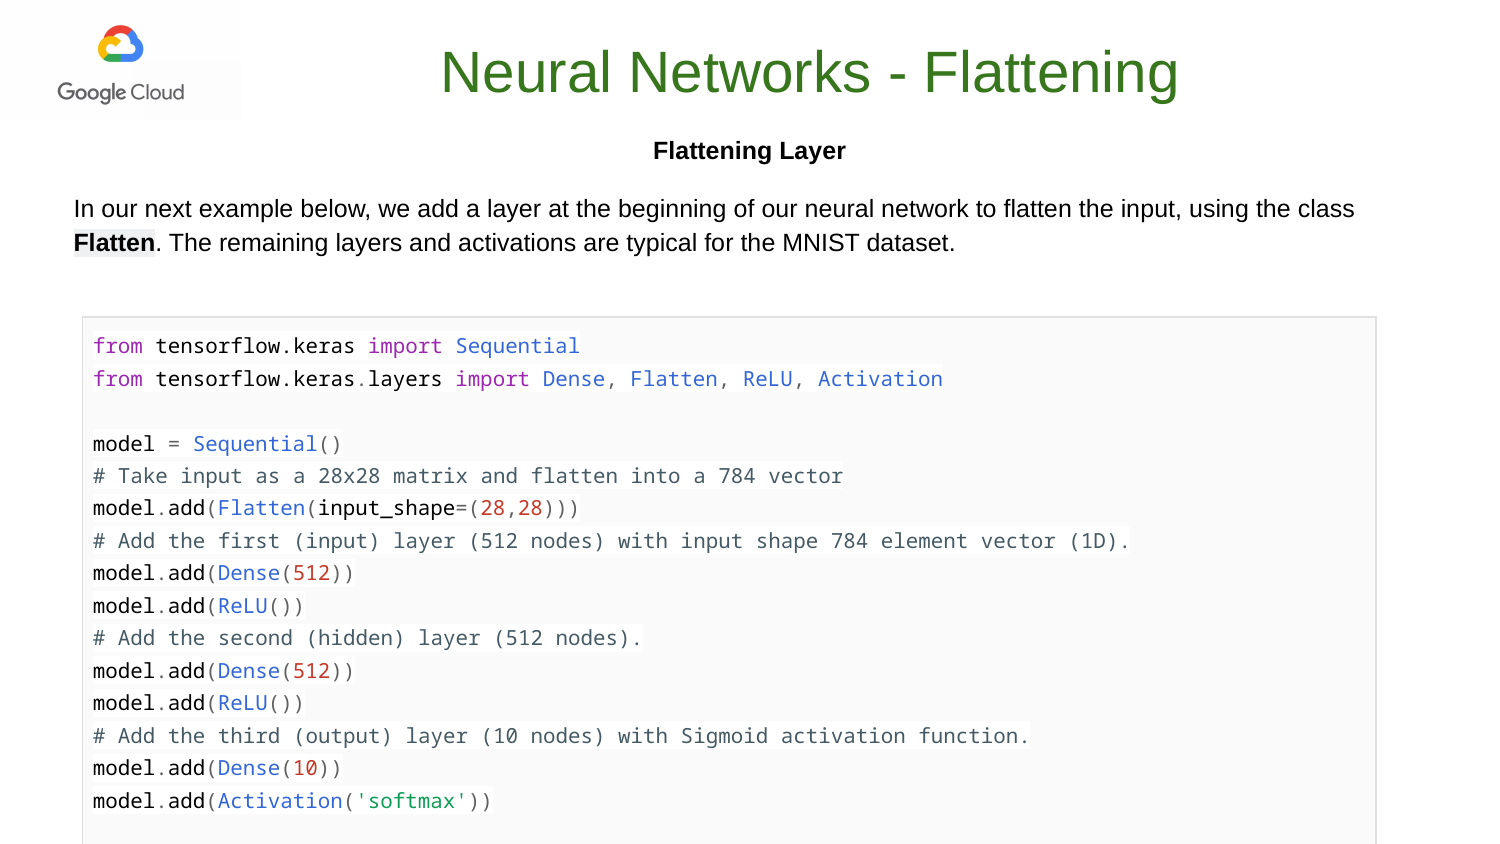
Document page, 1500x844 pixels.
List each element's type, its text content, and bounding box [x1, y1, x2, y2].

subtitle Neural Networks - Flattening [244, 19, 1500, 150]
text_box Flattening Layer In our next example below, we add a layer at the beginning of our neural network to flatten the input, using the class Flatten. The remaining layers and activations are typical for the MNIST dataset. [58, 119, 1442, 826]
picture [0, 0, 241, 121]
table_header from tensorflow.keras import Sequential from tensorflow.keras.layers import Dense, Flatten, ReLU, Activation model = Sequential() # Take input as a 28x28 matrix and flatten into a 784 vector model.add(Flatten(input_shape=(28,28))) # Add the first (input) layer (512 nodes) with input shape 784 element vector (1D). model.add(Dense(512)) model.add(ReLU()) # Add the second (hidden) layer (512 nodes). model.add(Dense(512)) model.add(ReLU()) # Add the third (output) layer (10 nodes) with Sigmoid activation function. model.add(Dense(10)) model.add(Activation('softmax')) # Use the Categorical Cross Entropy loss function for a Multi-Class Classifier. model.compile(loss='categorical_crossentropy', optimizer='adam', metrics=['accuracy']) [83, 318, 1375, 844]
